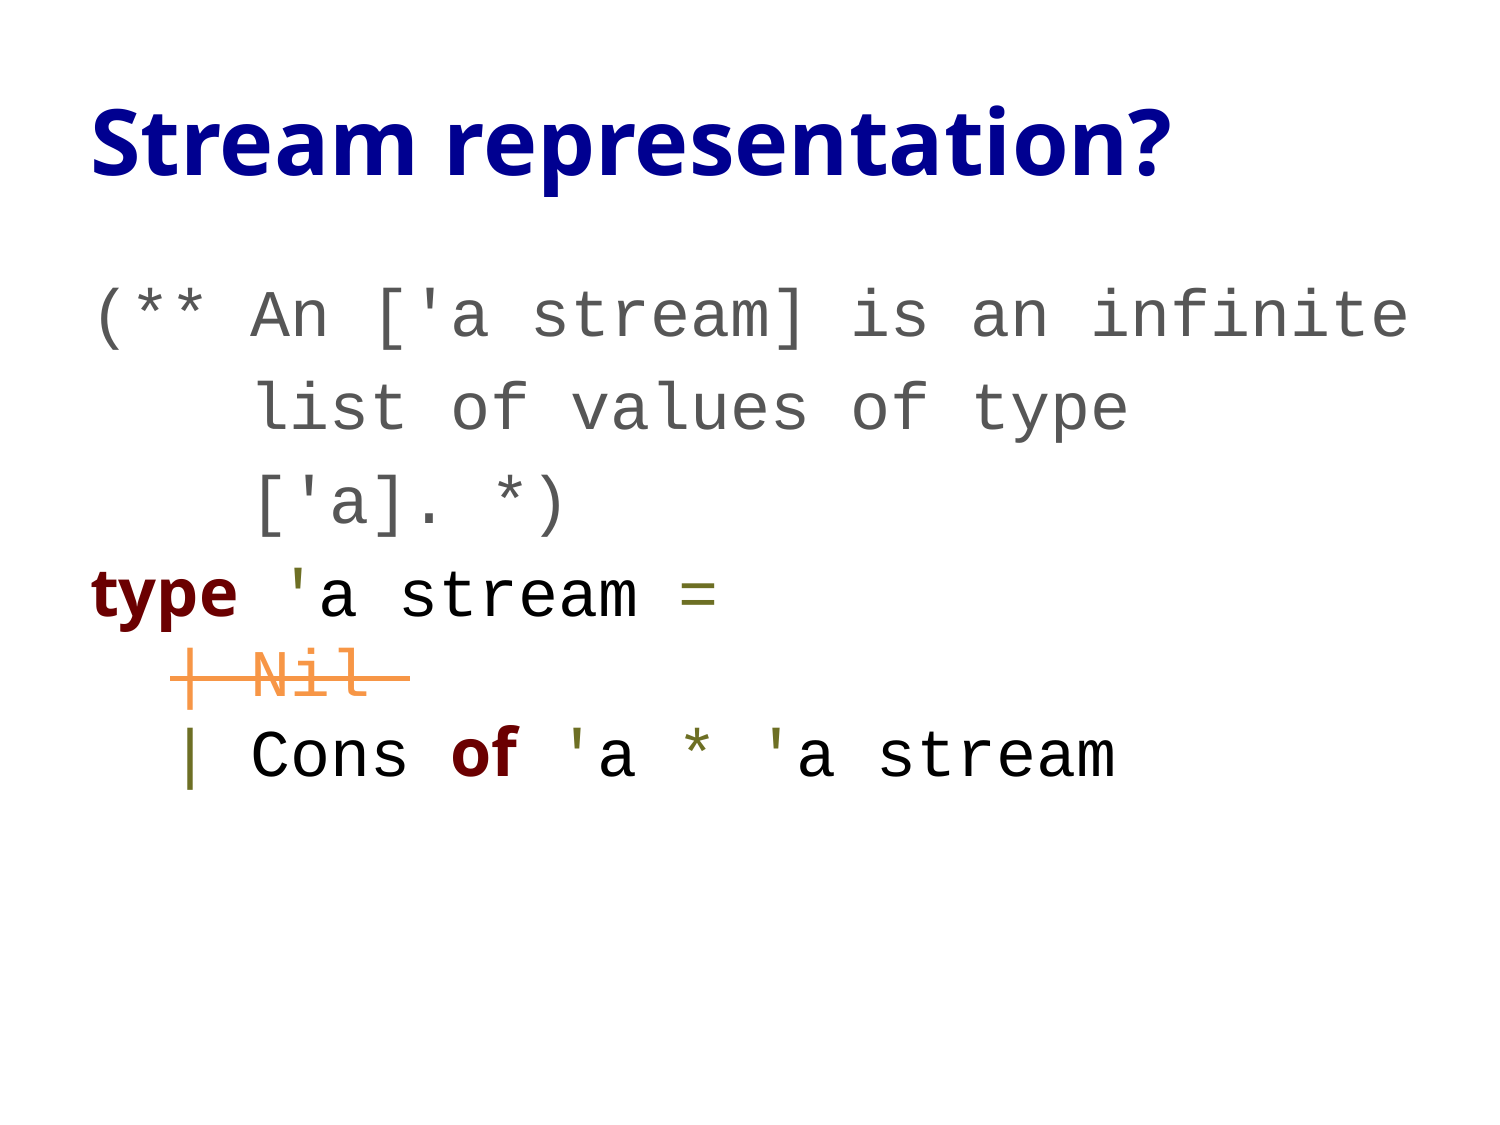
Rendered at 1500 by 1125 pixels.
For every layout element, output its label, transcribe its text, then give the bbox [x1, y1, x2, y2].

title Stream representation? [75, 45, 1425, 233]
list (** An ['a stream] is an infinite list of values of type ['a]. *) type 'a stream = | Nil | Cons of 'a * 'a stream [75, 262, 1500, 1005]
